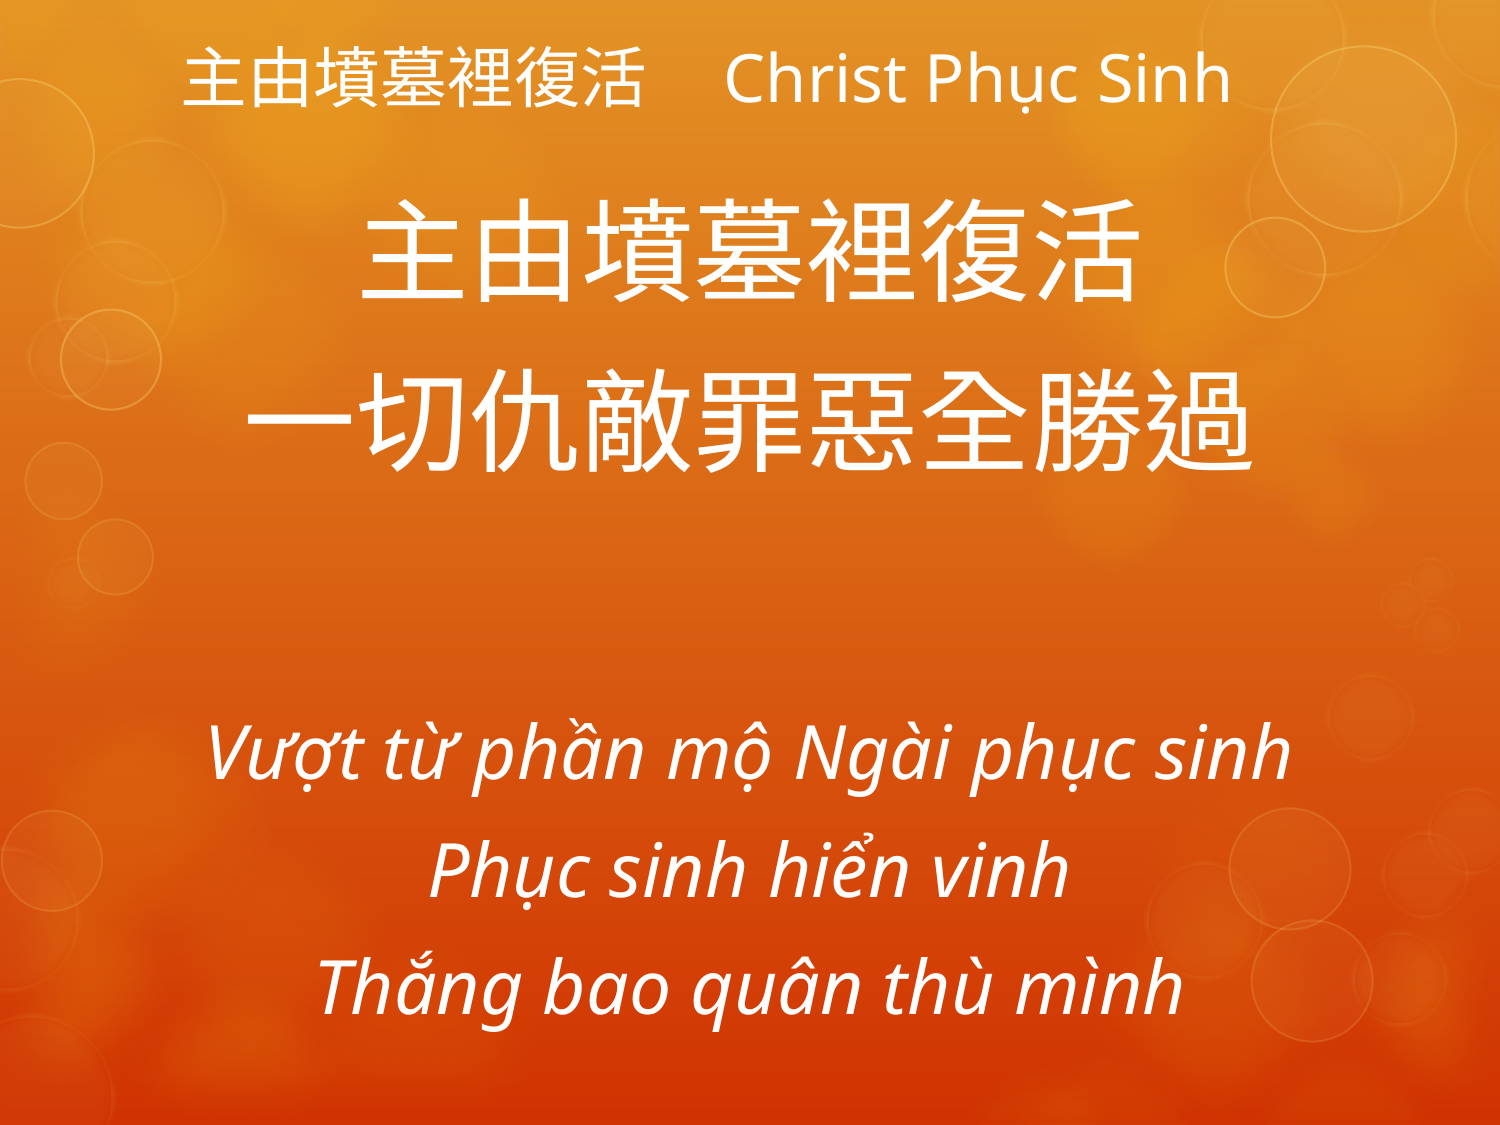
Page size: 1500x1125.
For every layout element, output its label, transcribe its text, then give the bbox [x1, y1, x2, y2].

text_box Vượt từ phần mộ Ngài phục sinh Phục sinh hiển vinh Thắng bao quân thù mình [0, 609, 1500, 1125]
list 主由墳墓裡復活 一切仇敵罪惡全勝過 [0, 117, 1500, 551]
title 主由墳墓裡復活 Christ Phục Sinh [165, 0, 1335, 117]
